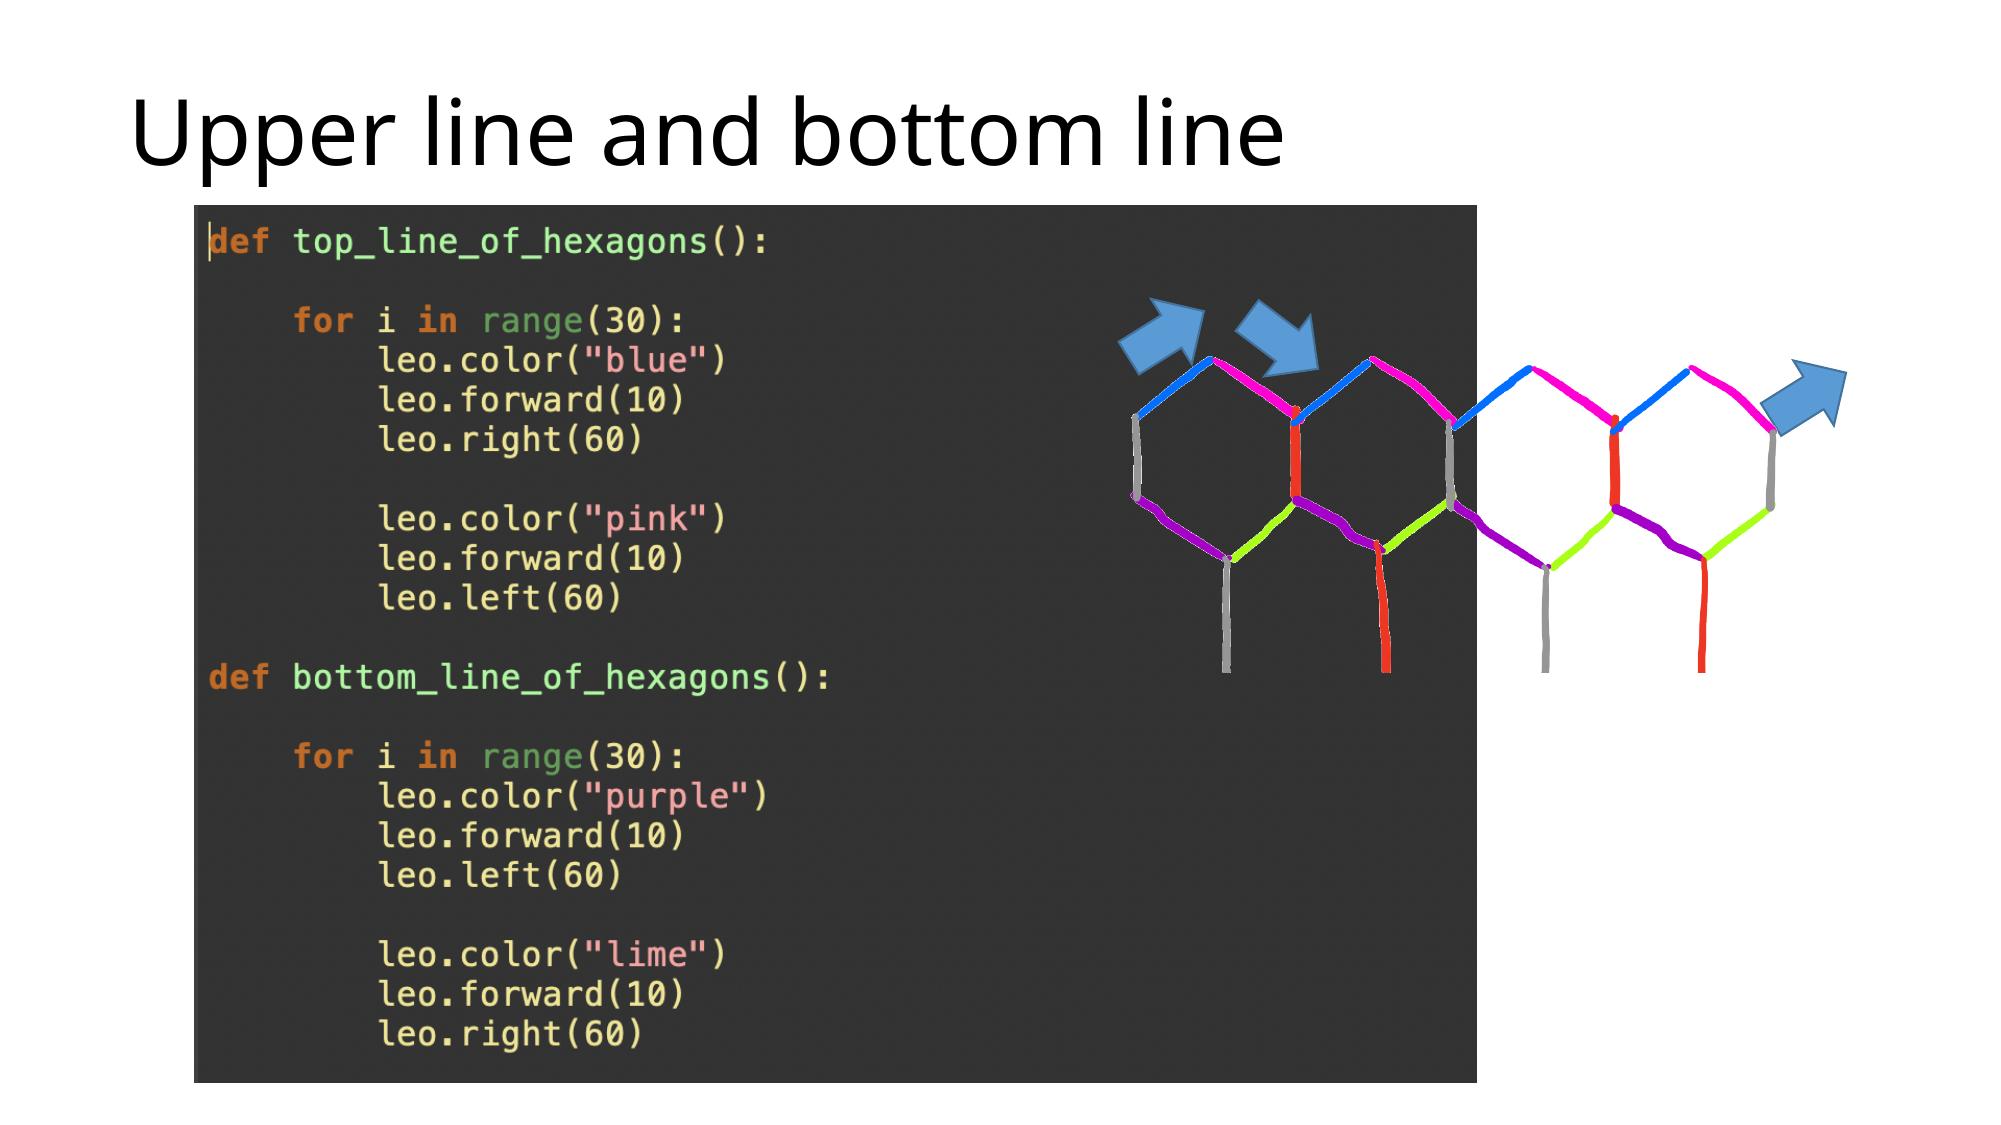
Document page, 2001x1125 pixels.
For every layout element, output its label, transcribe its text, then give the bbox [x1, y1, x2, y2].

picture [194, 205, 1879, 1083]
title Upper line and bottom line [113, 27, 1839, 245]
